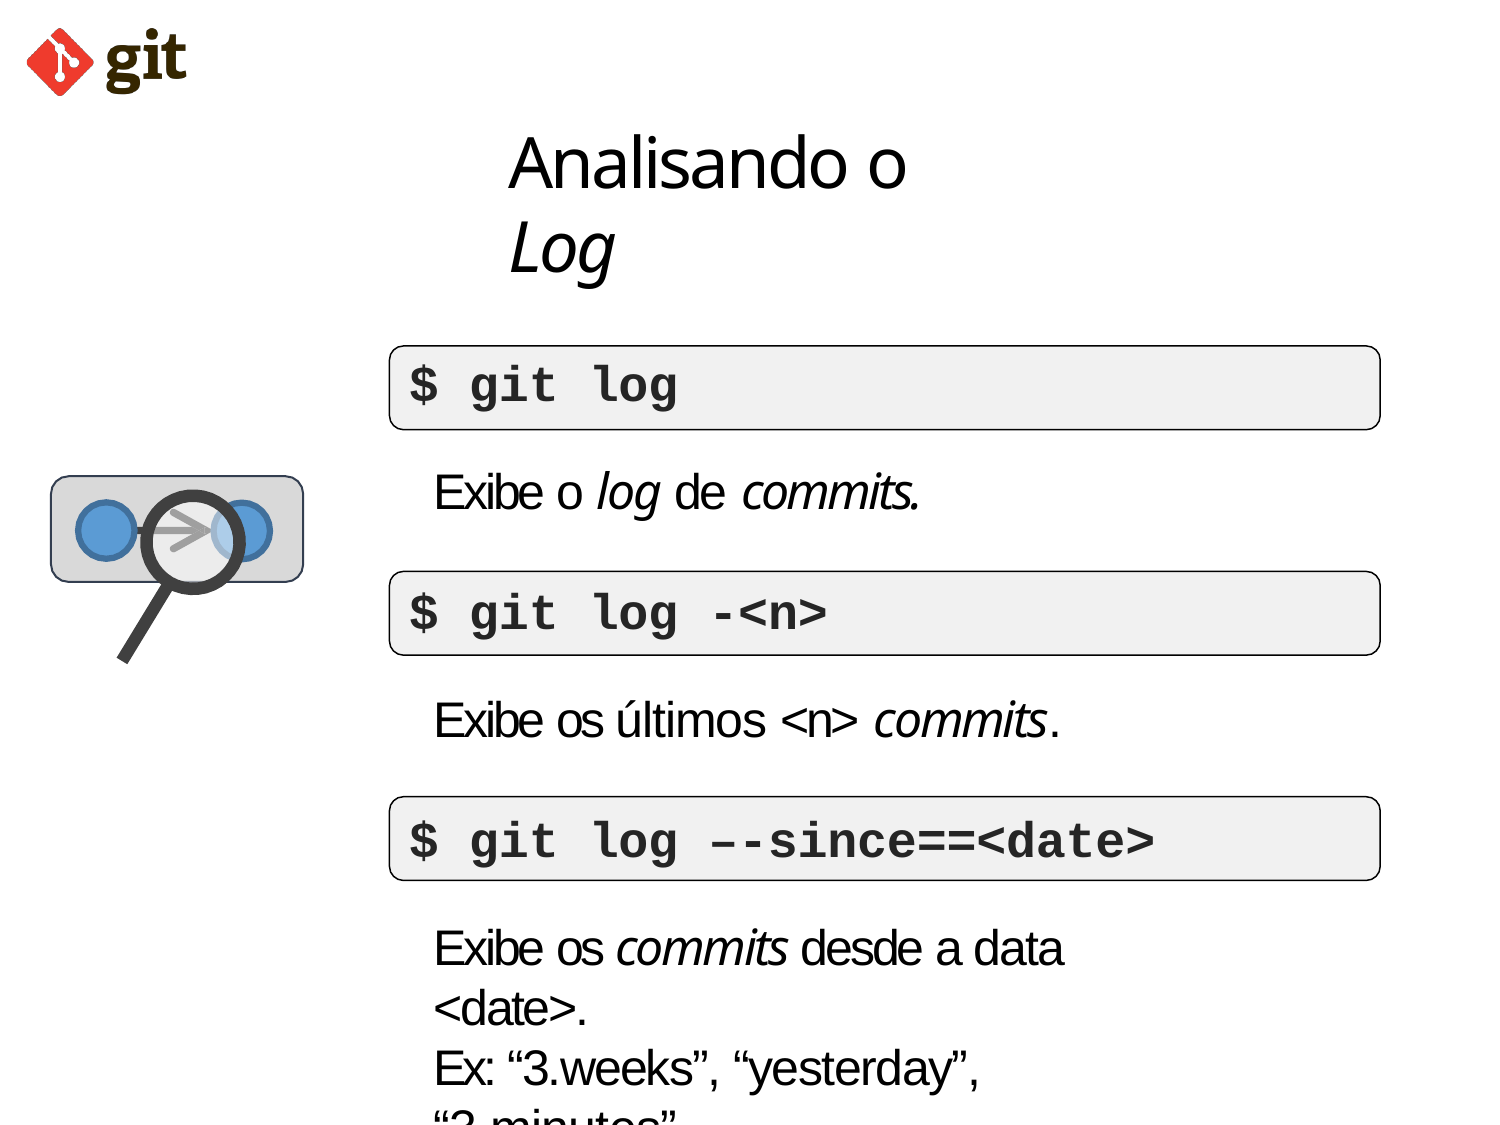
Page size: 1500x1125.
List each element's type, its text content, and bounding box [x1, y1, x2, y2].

text_box [389, 345, 1381, 430]
text_box [1233, 796, 1381, 881]
text_box [135, 526, 149, 535]
text_box [78, 502, 135, 559]
text_box [1233, 571, 1381, 656]
text_box [389, 571, 406, 656]
picture [26, 28, 187, 96]
text_box [389, 796, 406, 881]
title Analisando o Log [506, 115, 994, 306]
text_box [146, 495, 240, 589]
text_box $ git log Exibe o log de commits. $ git log -<n> Exibe os últimos <n> commits. $ git log –-since==<date> Exibe os commits desde a data <date>. Ex: “3.weeks”, “yesterday”, “3.minutes” [406, 349, 1233, 1125]
text_box [225, 502, 271, 560]
text_box [50, 476, 304, 582]
